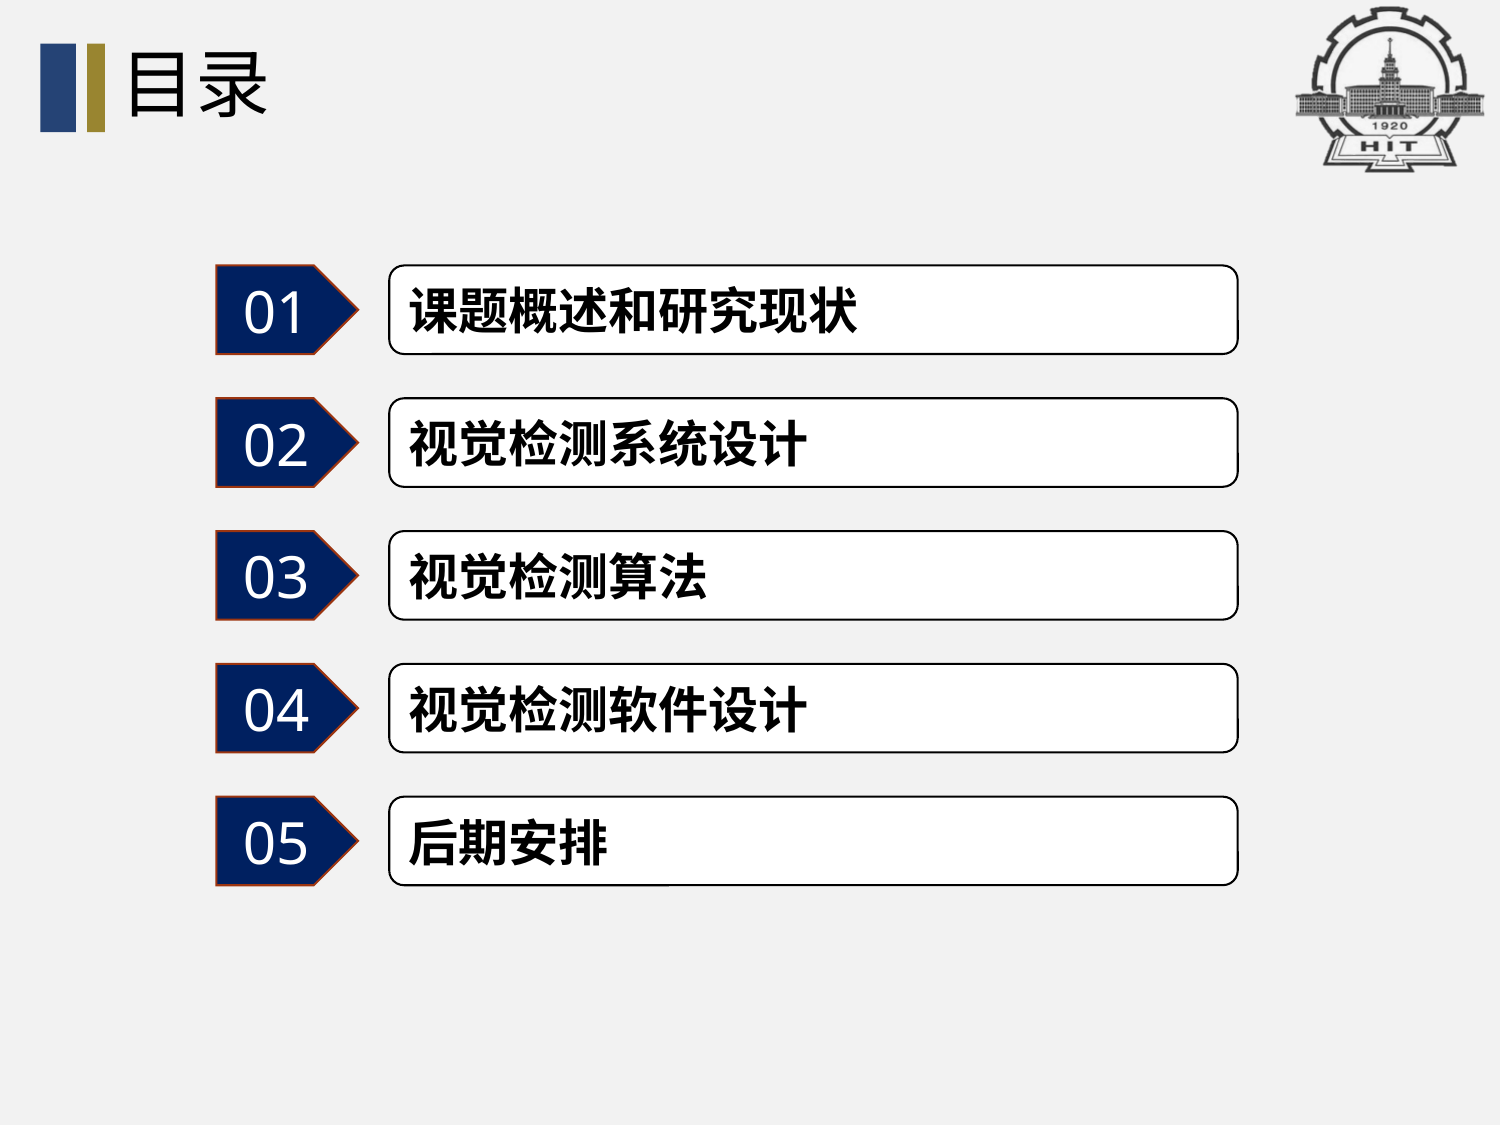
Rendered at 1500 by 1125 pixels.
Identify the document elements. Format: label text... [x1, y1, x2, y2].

text_box 视觉检测算法 [388, 530, 1239, 621]
text_box 课题概述和研究现状 [388, 264, 1239, 356]
text_box 视觉检测系统设计 [388, 397, 1239, 488]
text_box 05 [215, 795, 360, 887]
text_box 01 [215, 264, 360, 356]
text_box 后期安排 [388, 795, 1239, 887]
text_box 04 [215, 662, 360, 754]
text_box 视觉检测软件设计 [388, 662, 1239, 754]
title 目录 [104, 43, 662, 132]
text_box 03 [215, 530, 360, 621]
text_box 02 [215, 397, 360, 488]
